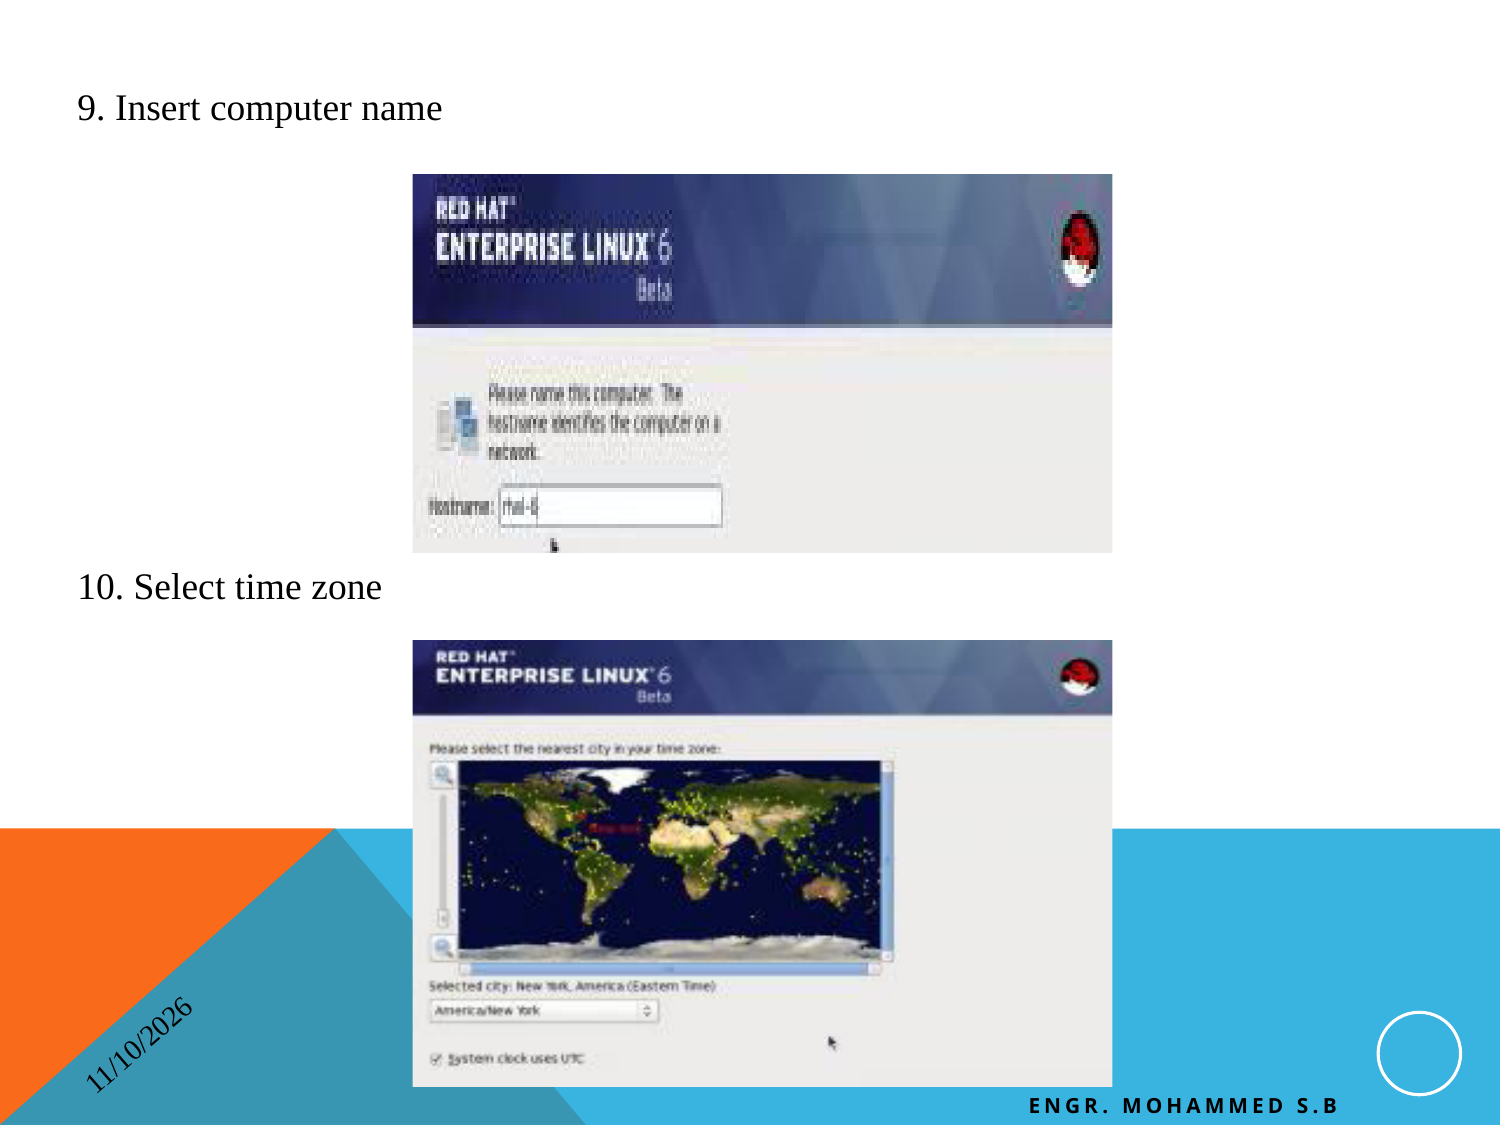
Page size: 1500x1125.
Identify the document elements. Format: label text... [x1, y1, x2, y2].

text_box 10. Select time zone [62, 554, 638, 615]
footer Engr. Mohammed S.B [577, 1086, 1352, 1125]
picture [412, 640, 1113, 1087]
title 9. Insert computer name [62, 60, 1369, 150]
slide_number [65, 849, 357, 1109]
slide_number [1376, 1010, 1463, 1097]
picture [412, 174, 1113, 553]
